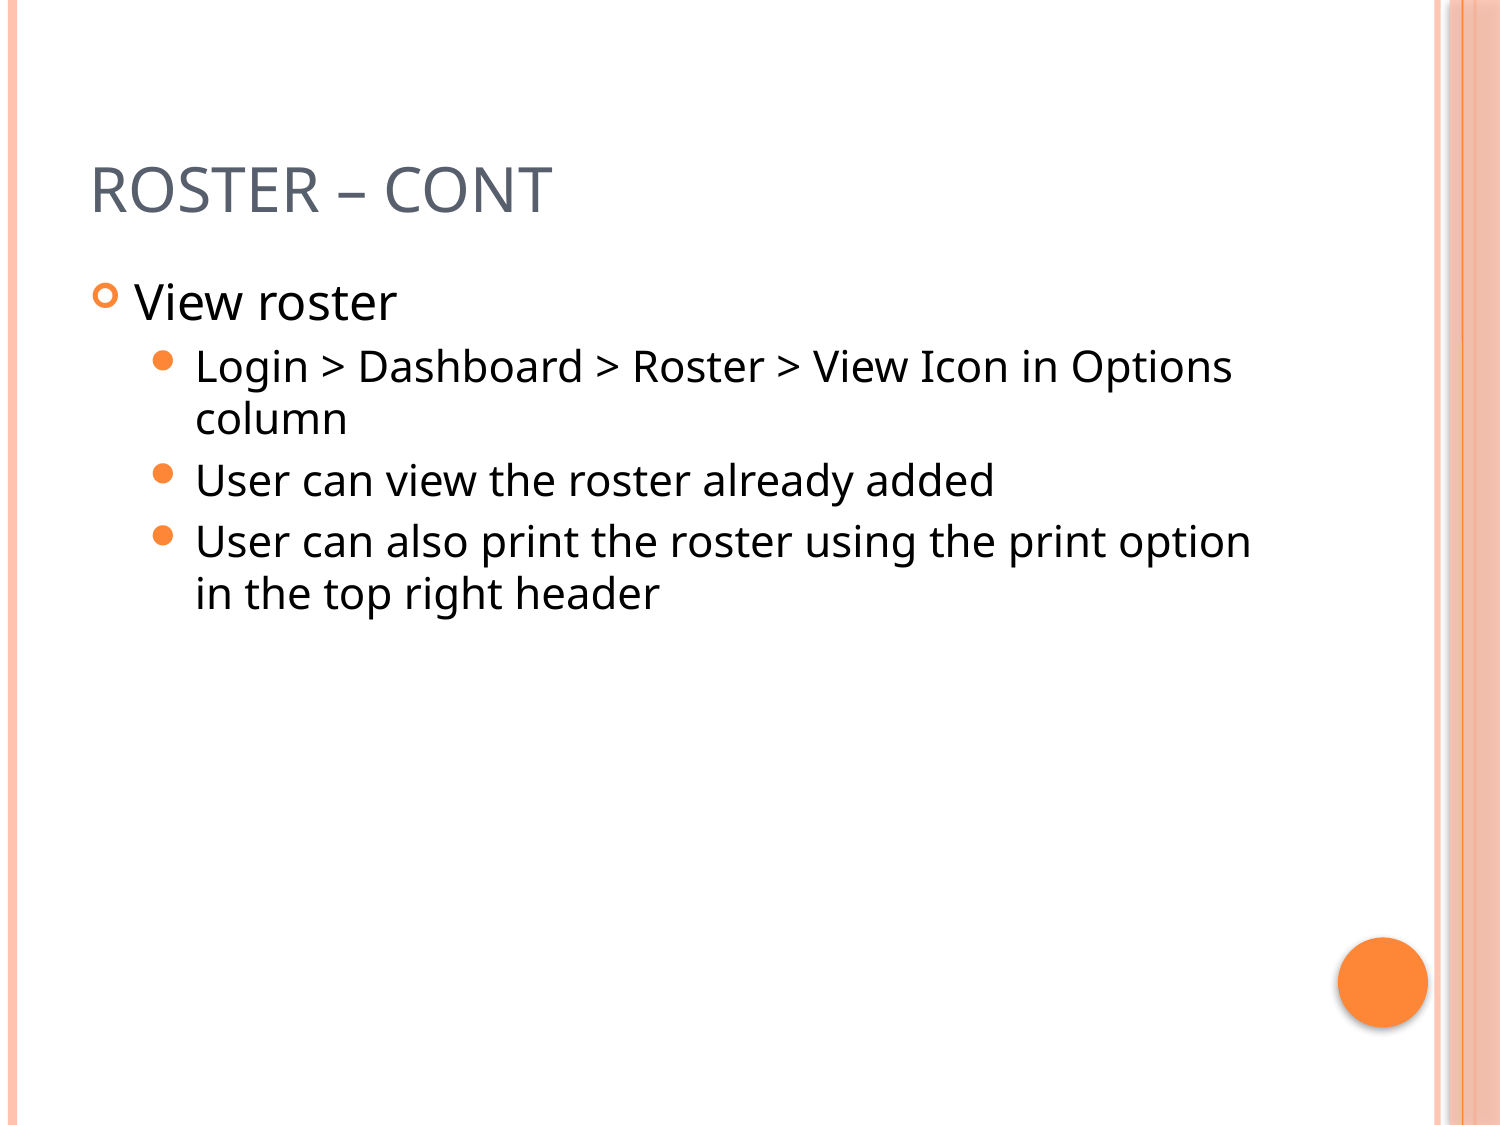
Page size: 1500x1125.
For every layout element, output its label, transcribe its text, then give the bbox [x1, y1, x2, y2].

list View roster Login > Dashboard > Roster > View Icon in Options column User can view the roster already added User can also print the roster using the print option in the top right header [75, 262, 1300, 1062]
title Roster – cont [75, 45, 1350, 233]
